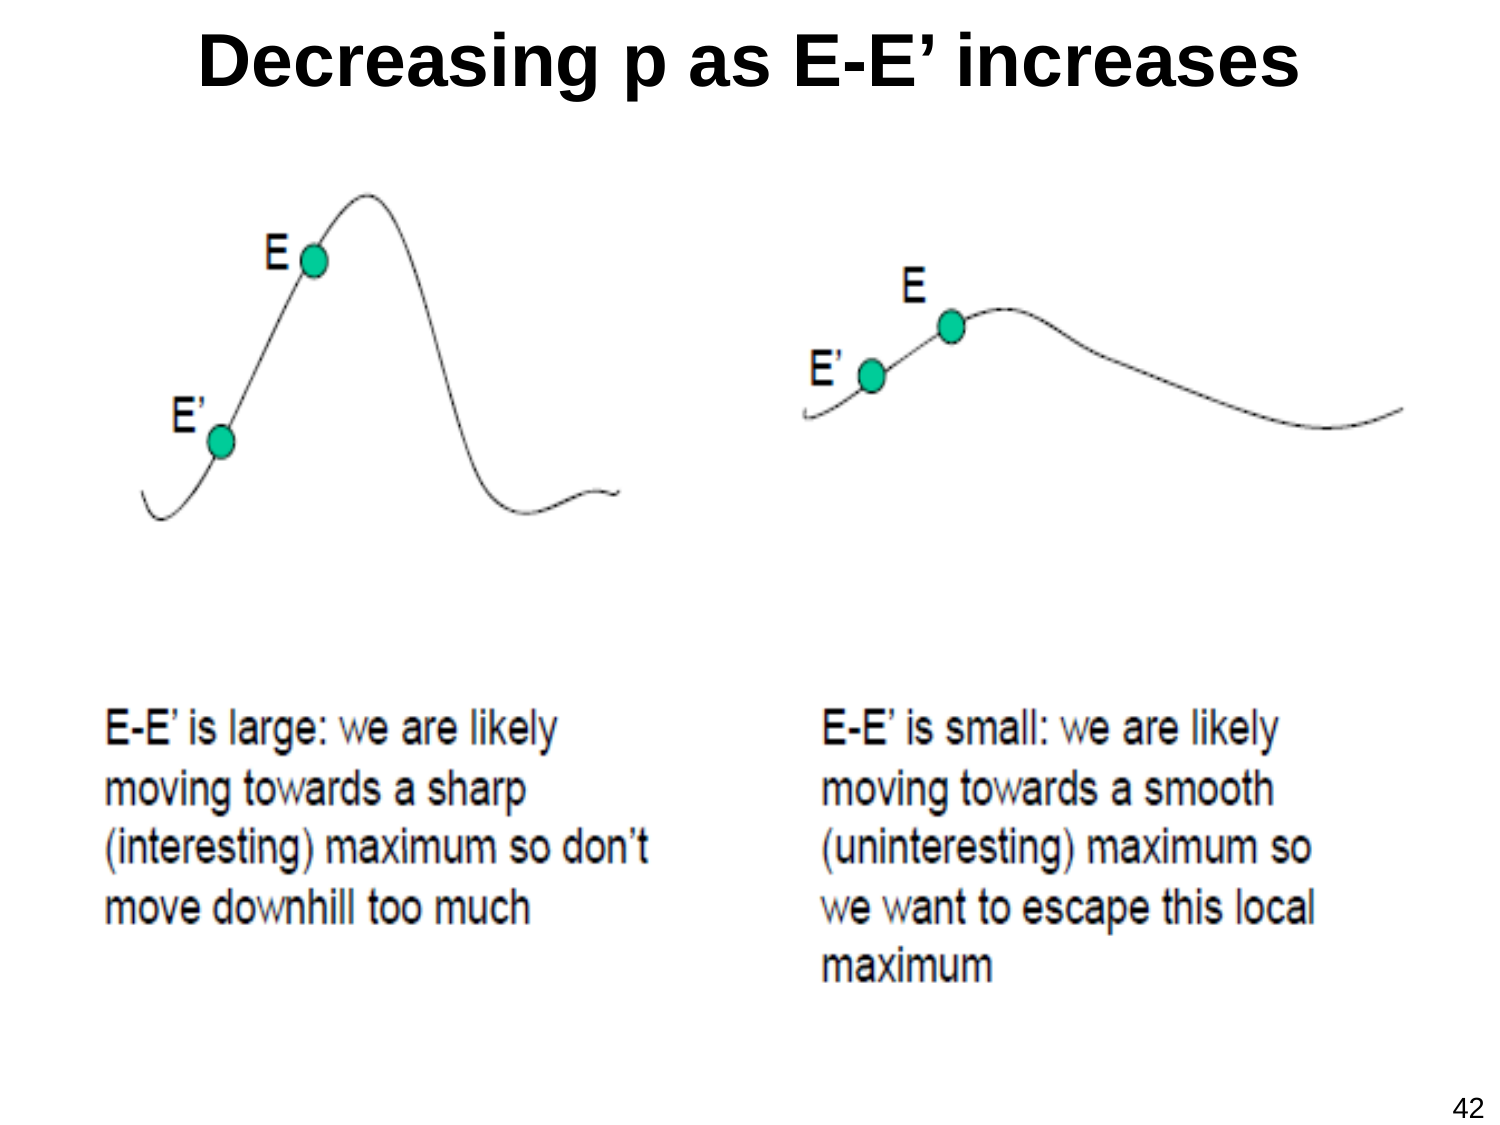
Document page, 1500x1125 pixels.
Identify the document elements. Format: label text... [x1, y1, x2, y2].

slide_number 42 [1424, 1046, 1500, 1125]
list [37, 124, 1476, 1063]
title Decreasing p as E-E’ increases [24, 0, 1476, 113]
